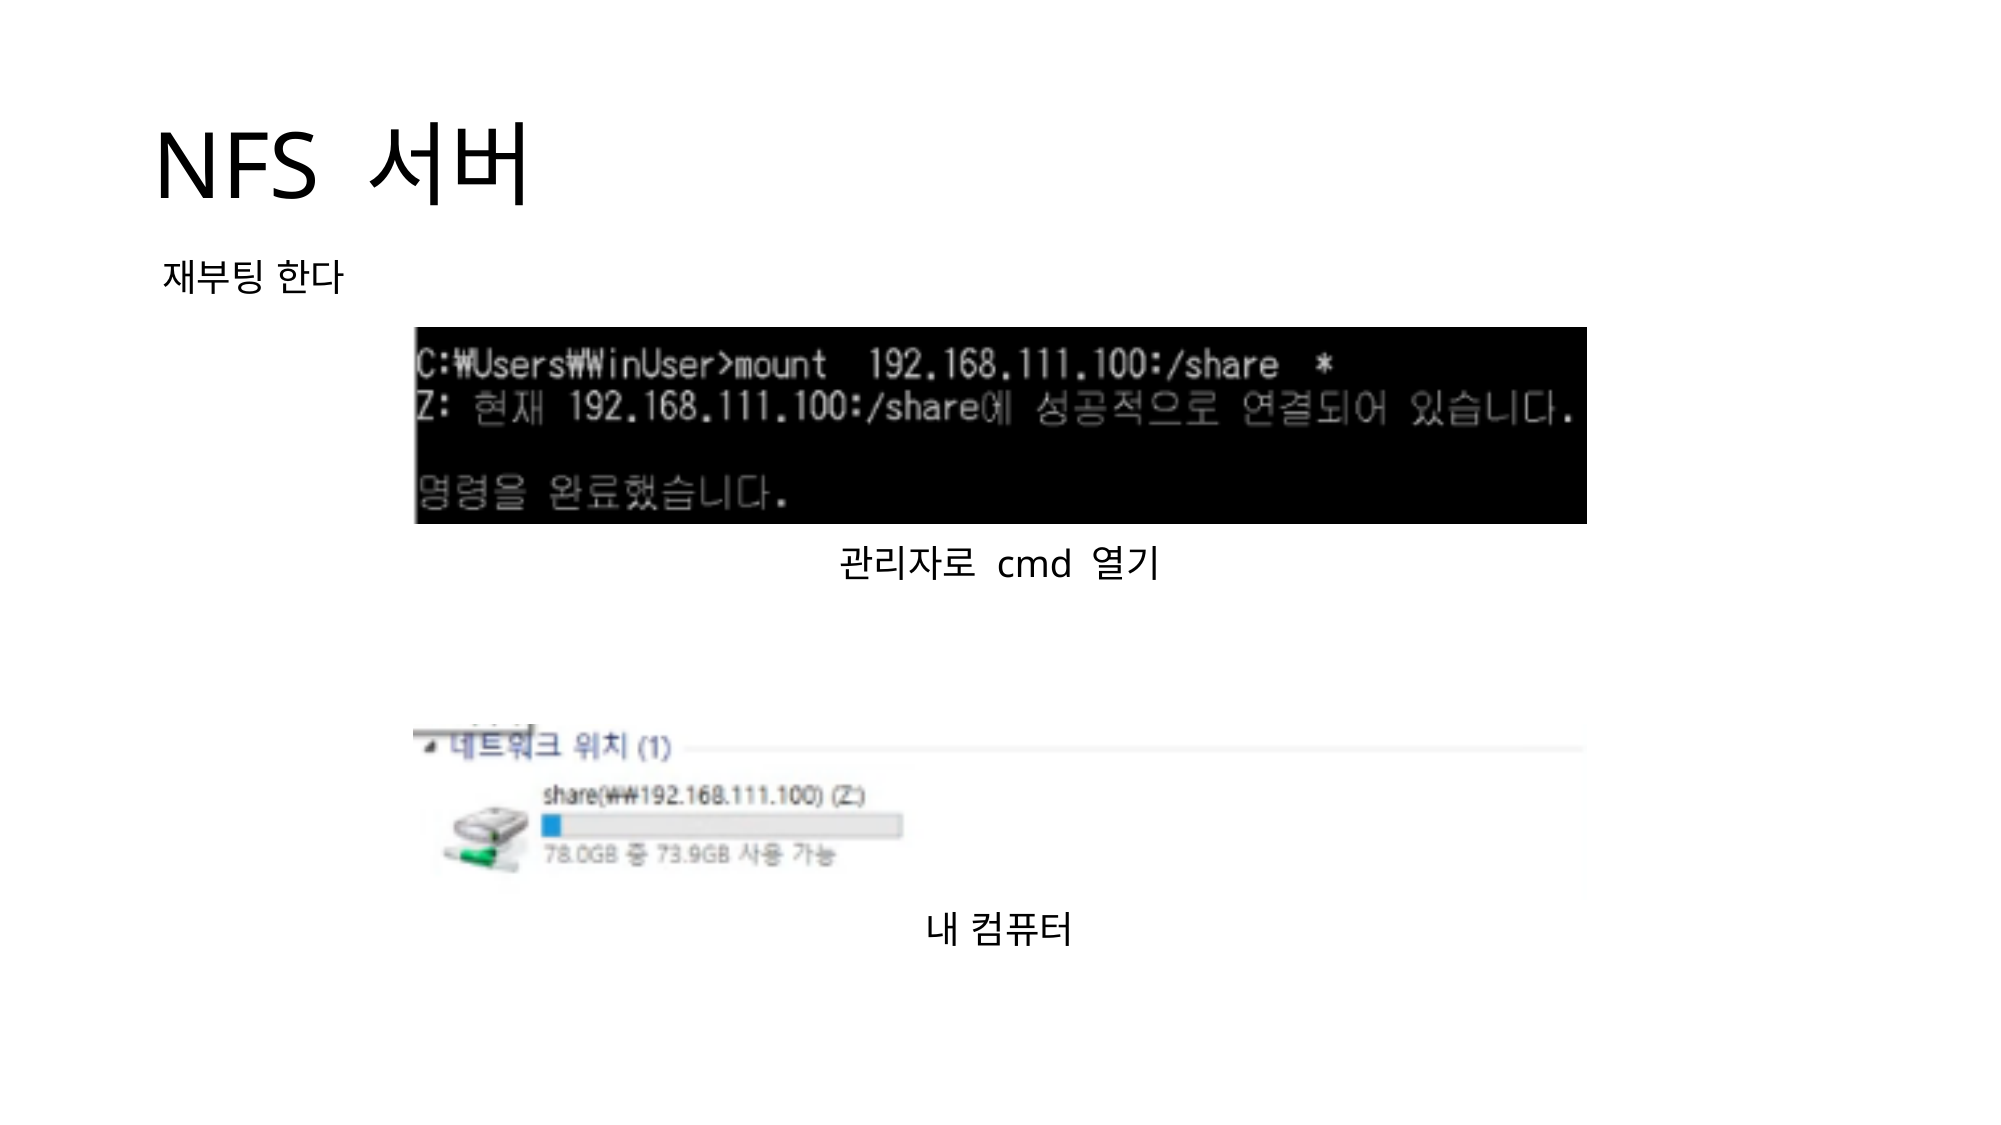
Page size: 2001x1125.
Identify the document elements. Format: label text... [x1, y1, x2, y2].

text_box 관리자로 cmd 열기 [824, 532, 1176, 592]
text_box 내 컴퓨터 [910, 900, 1090, 959]
picture [413, 724, 1587, 900]
text_box 재부팅 한다 [147, 246, 361, 307]
title NFS 서버 [137, 59, 1863, 278]
picture [413, 327, 1587, 524]
